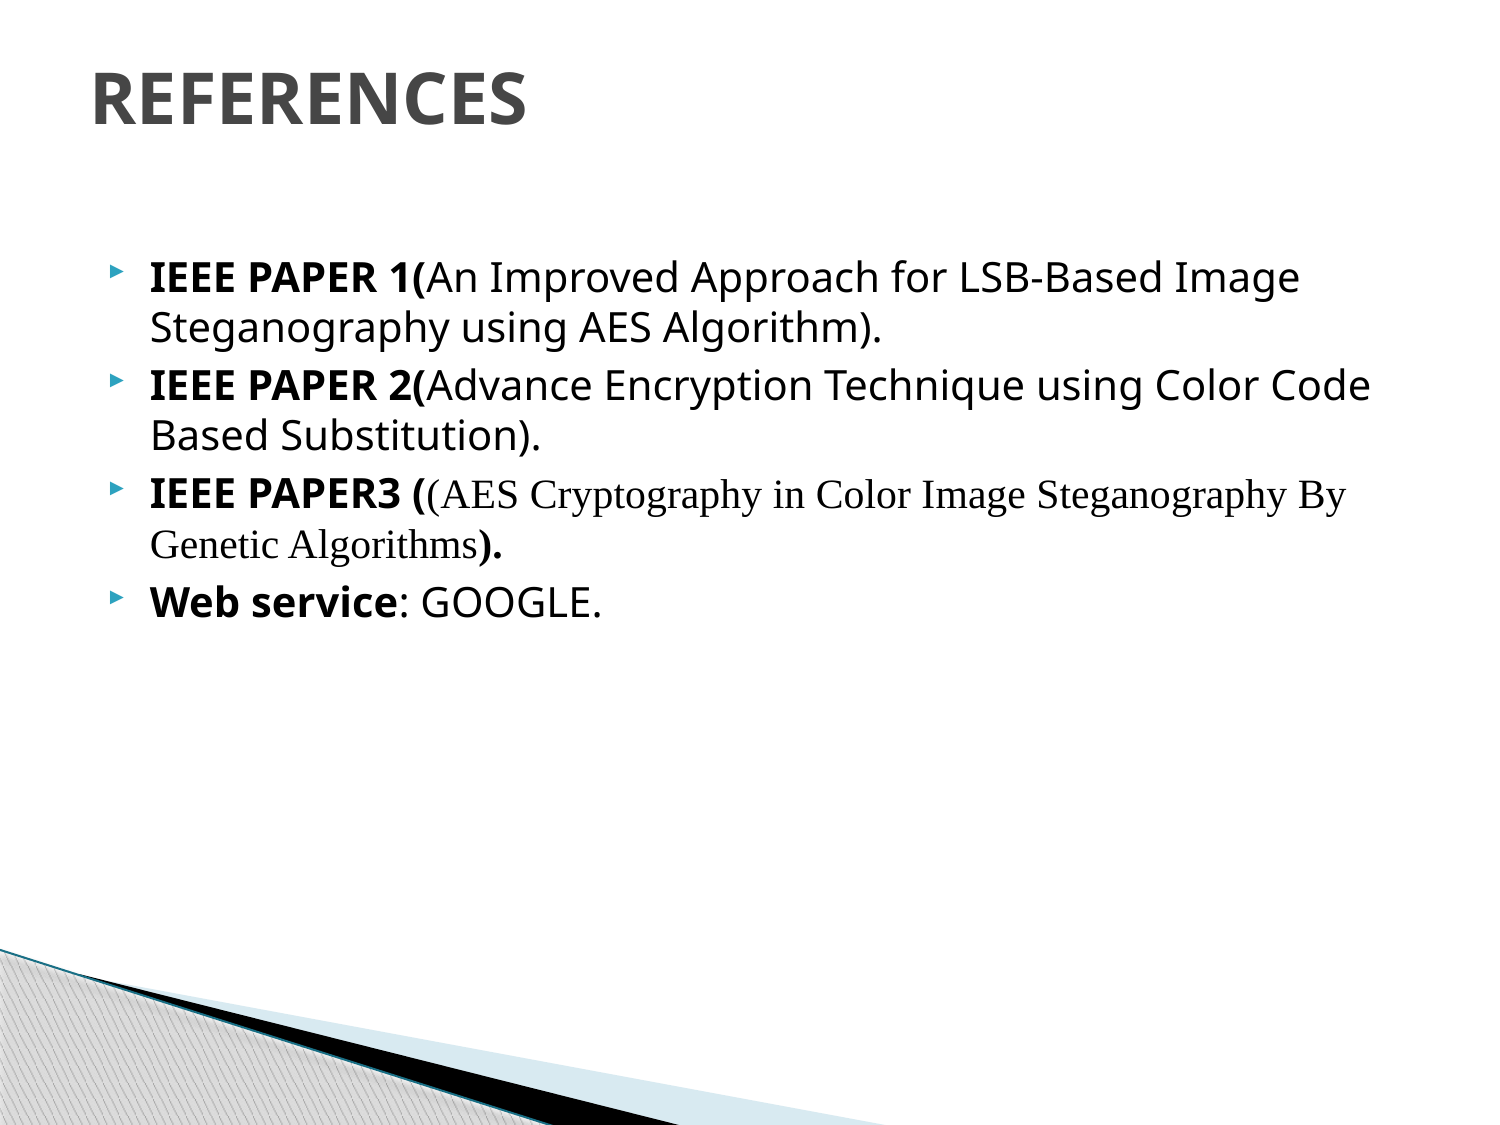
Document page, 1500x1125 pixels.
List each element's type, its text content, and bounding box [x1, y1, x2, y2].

title REFERENCES [75, 45, 1425, 233]
list IEEE PAPER 1(An Improved Approach for LSB-Based Image Steganography using AES Algorithm). IEEE PAPER 2(Advance Encryption Technique using Color Code Based Substitution). IEEE PAPER3 ((AES Cryptography in Color Image Steganography By Genetic Algorithms). Web service: GOOGLE. [75, 243, 1425, 986]
